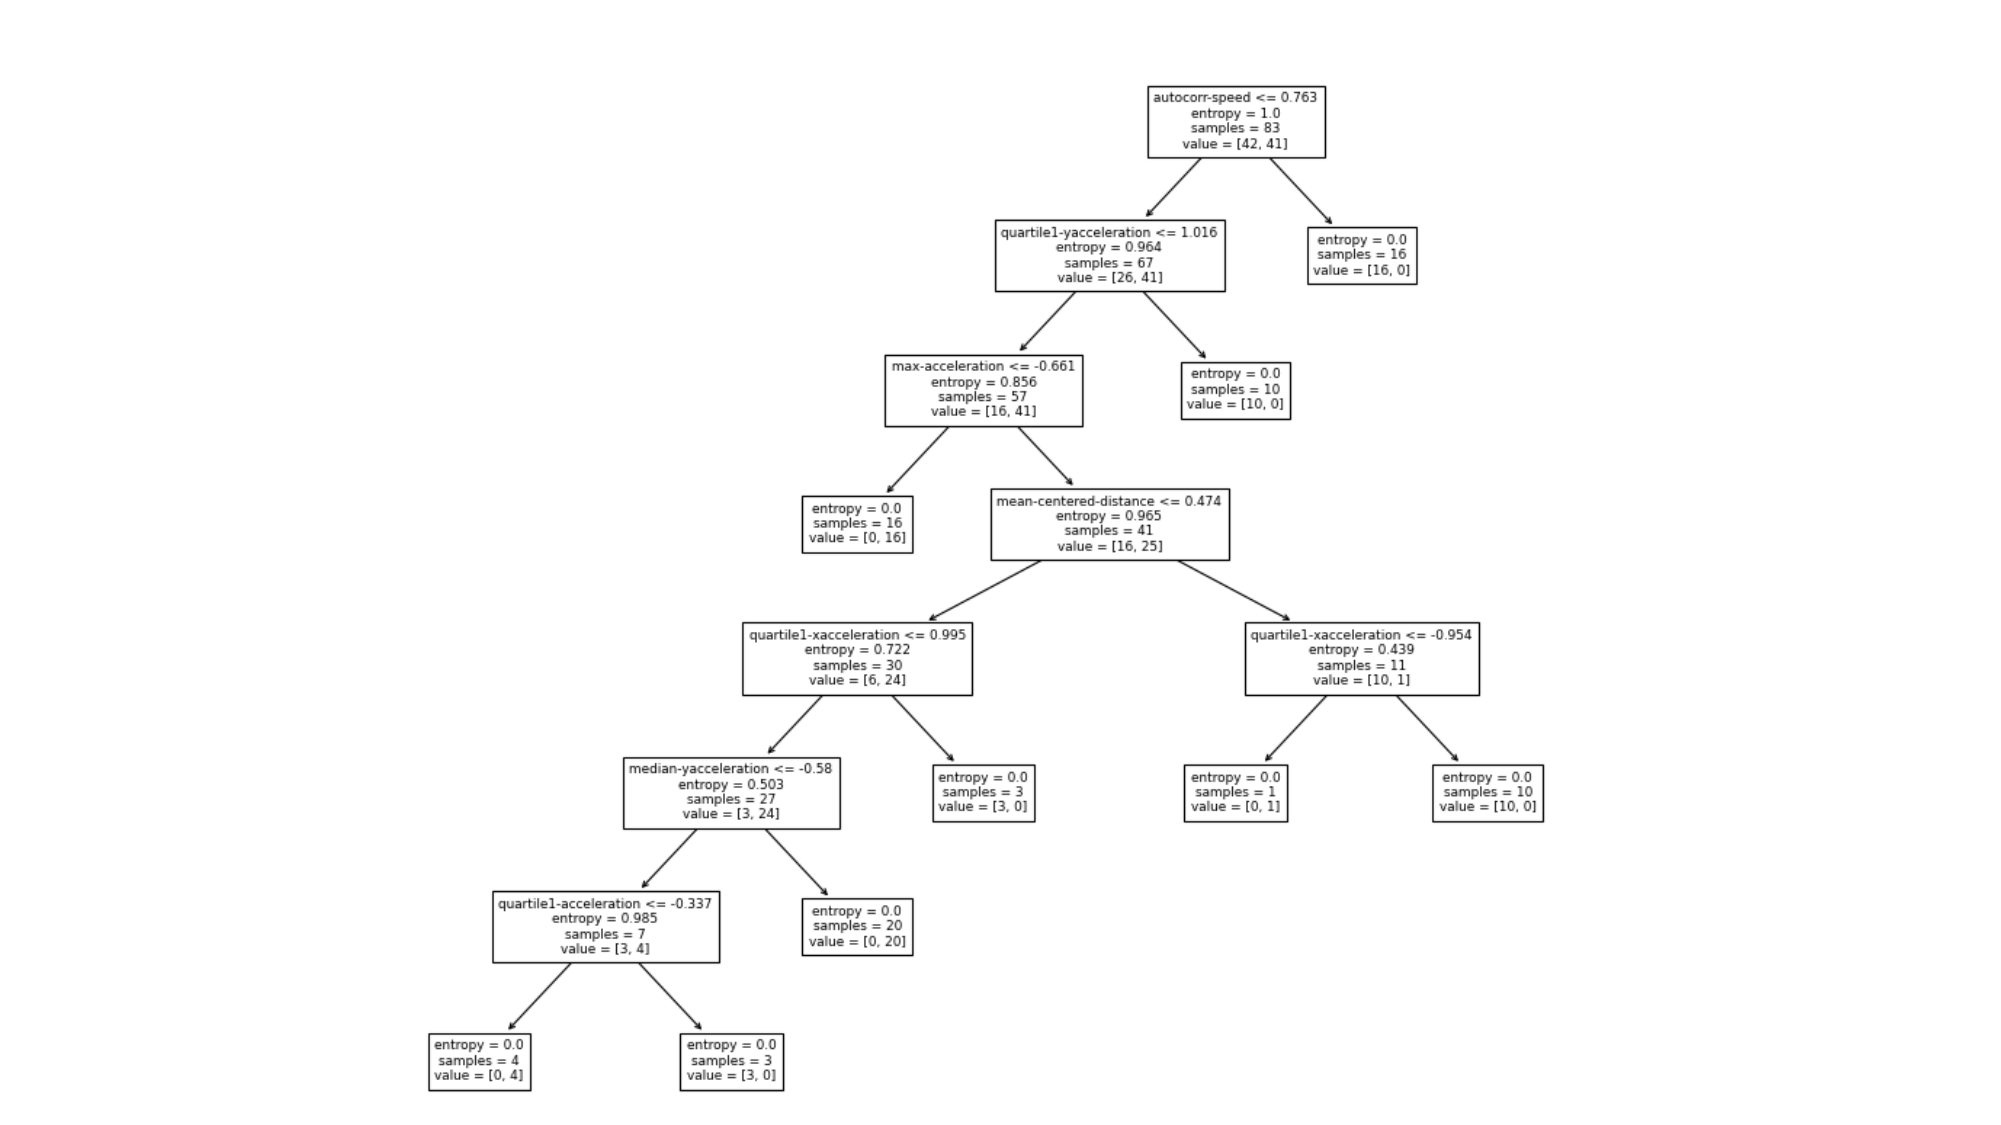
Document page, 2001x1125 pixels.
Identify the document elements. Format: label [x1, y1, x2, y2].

picture [324, 0, 1585, 1125]
